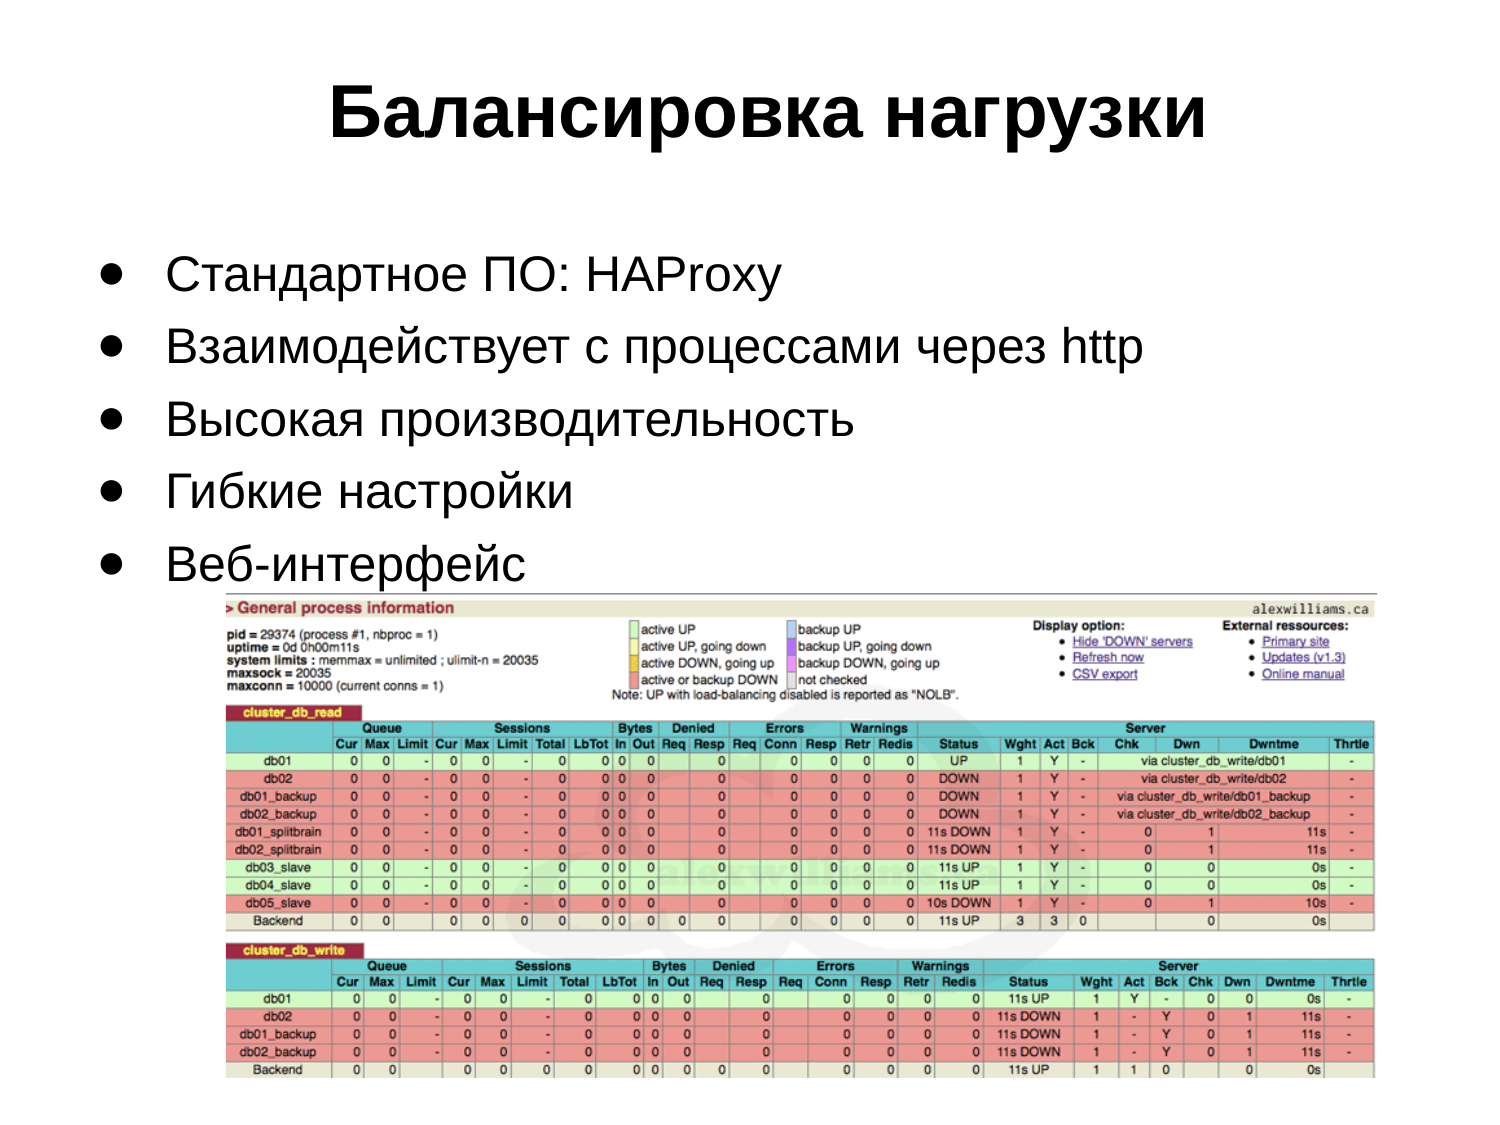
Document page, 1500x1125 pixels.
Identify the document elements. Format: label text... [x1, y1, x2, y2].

list Стандартное ПО: HAProxy Взаимодействует с процессами через http Высокая производительность Гибкие настройки Веб-интерфейс [75, 226, 1425, 1078]
text_box [225, 593, 1378, 1078]
title Балансировка нагрузки [75, 45, 1425, 168]
